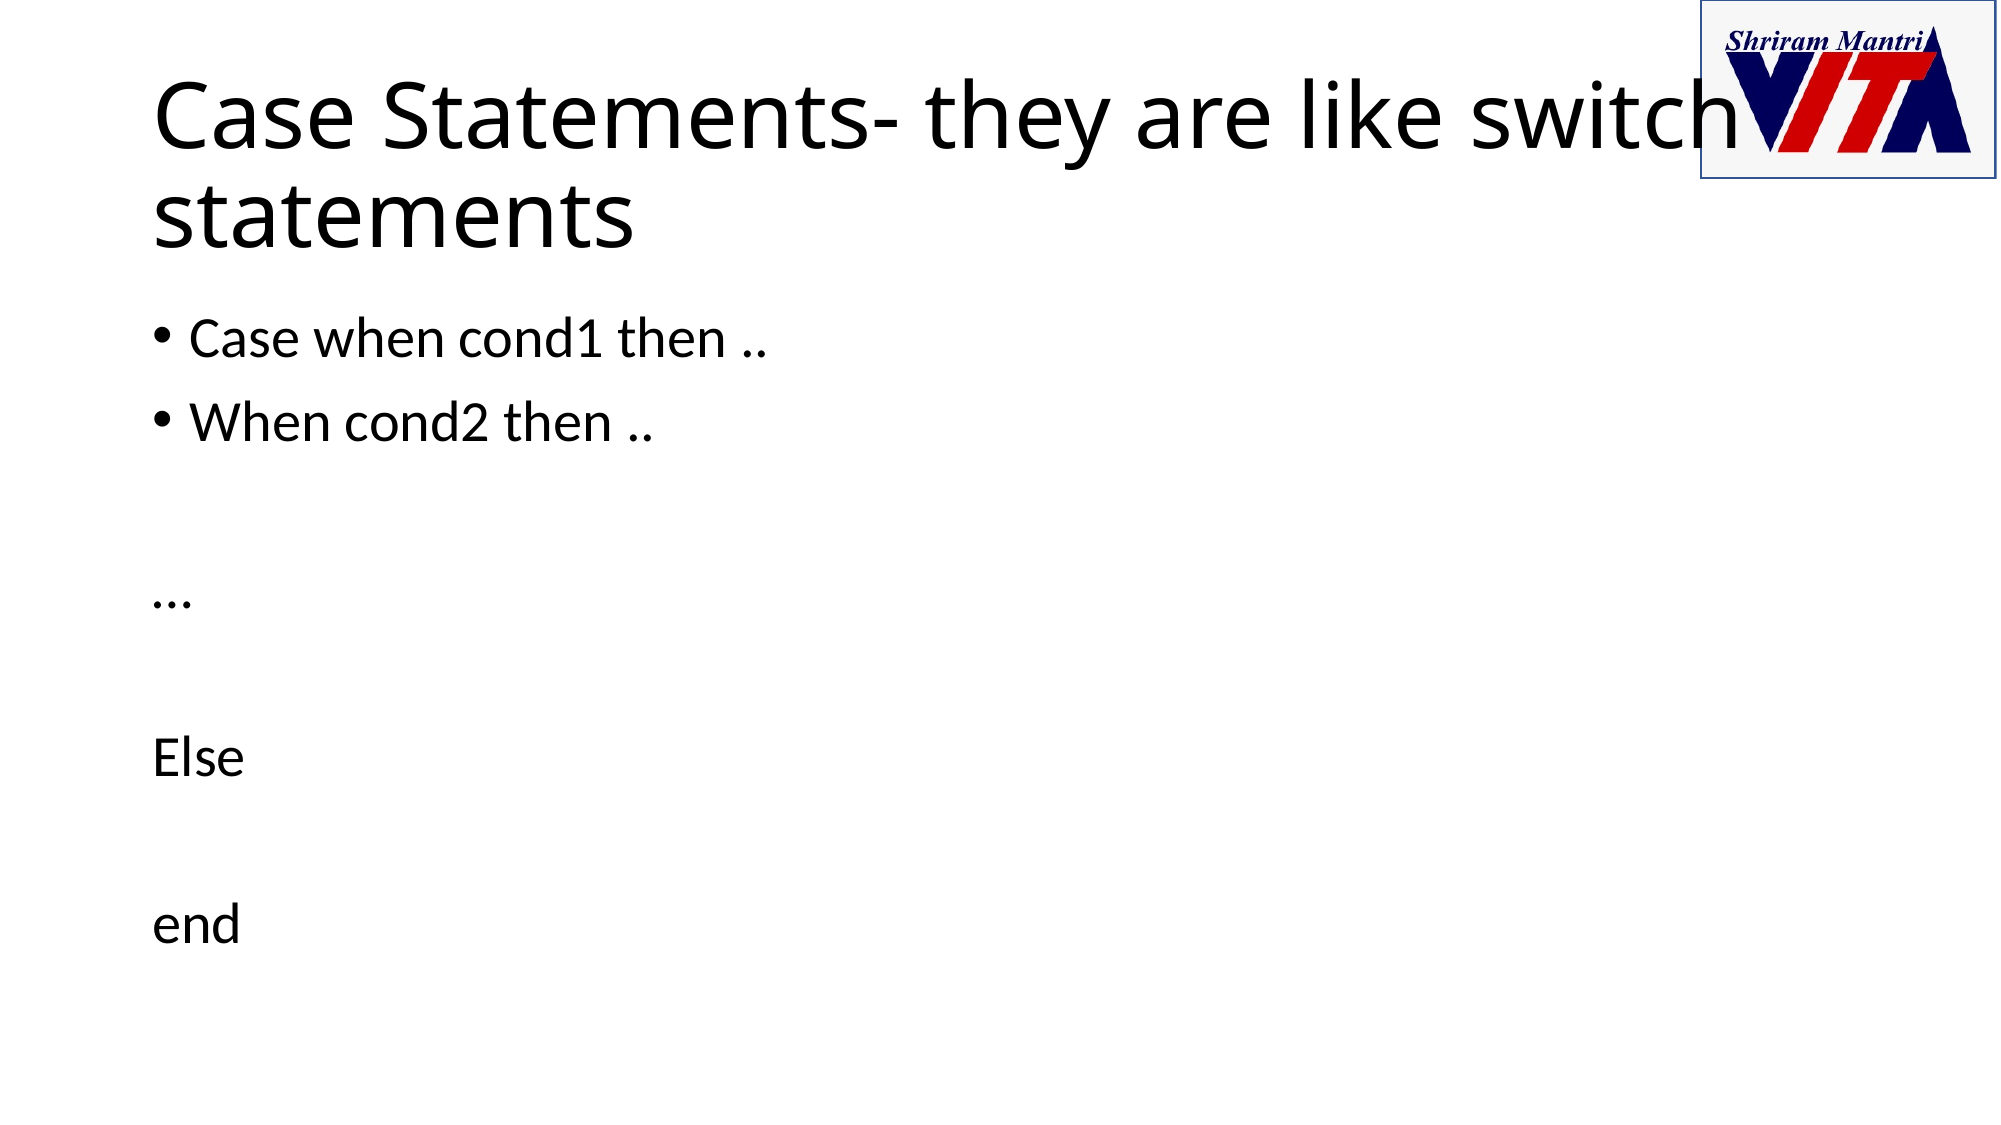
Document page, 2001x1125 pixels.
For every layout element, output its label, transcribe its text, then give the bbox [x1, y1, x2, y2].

title Case Statements- they are like switch statements [137, 59, 1863, 278]
list Case when cond1 then .. When cond2 then .. … Else end [137, 299, 1863, 1014]
picture [1702, 1, 1994, 177]
